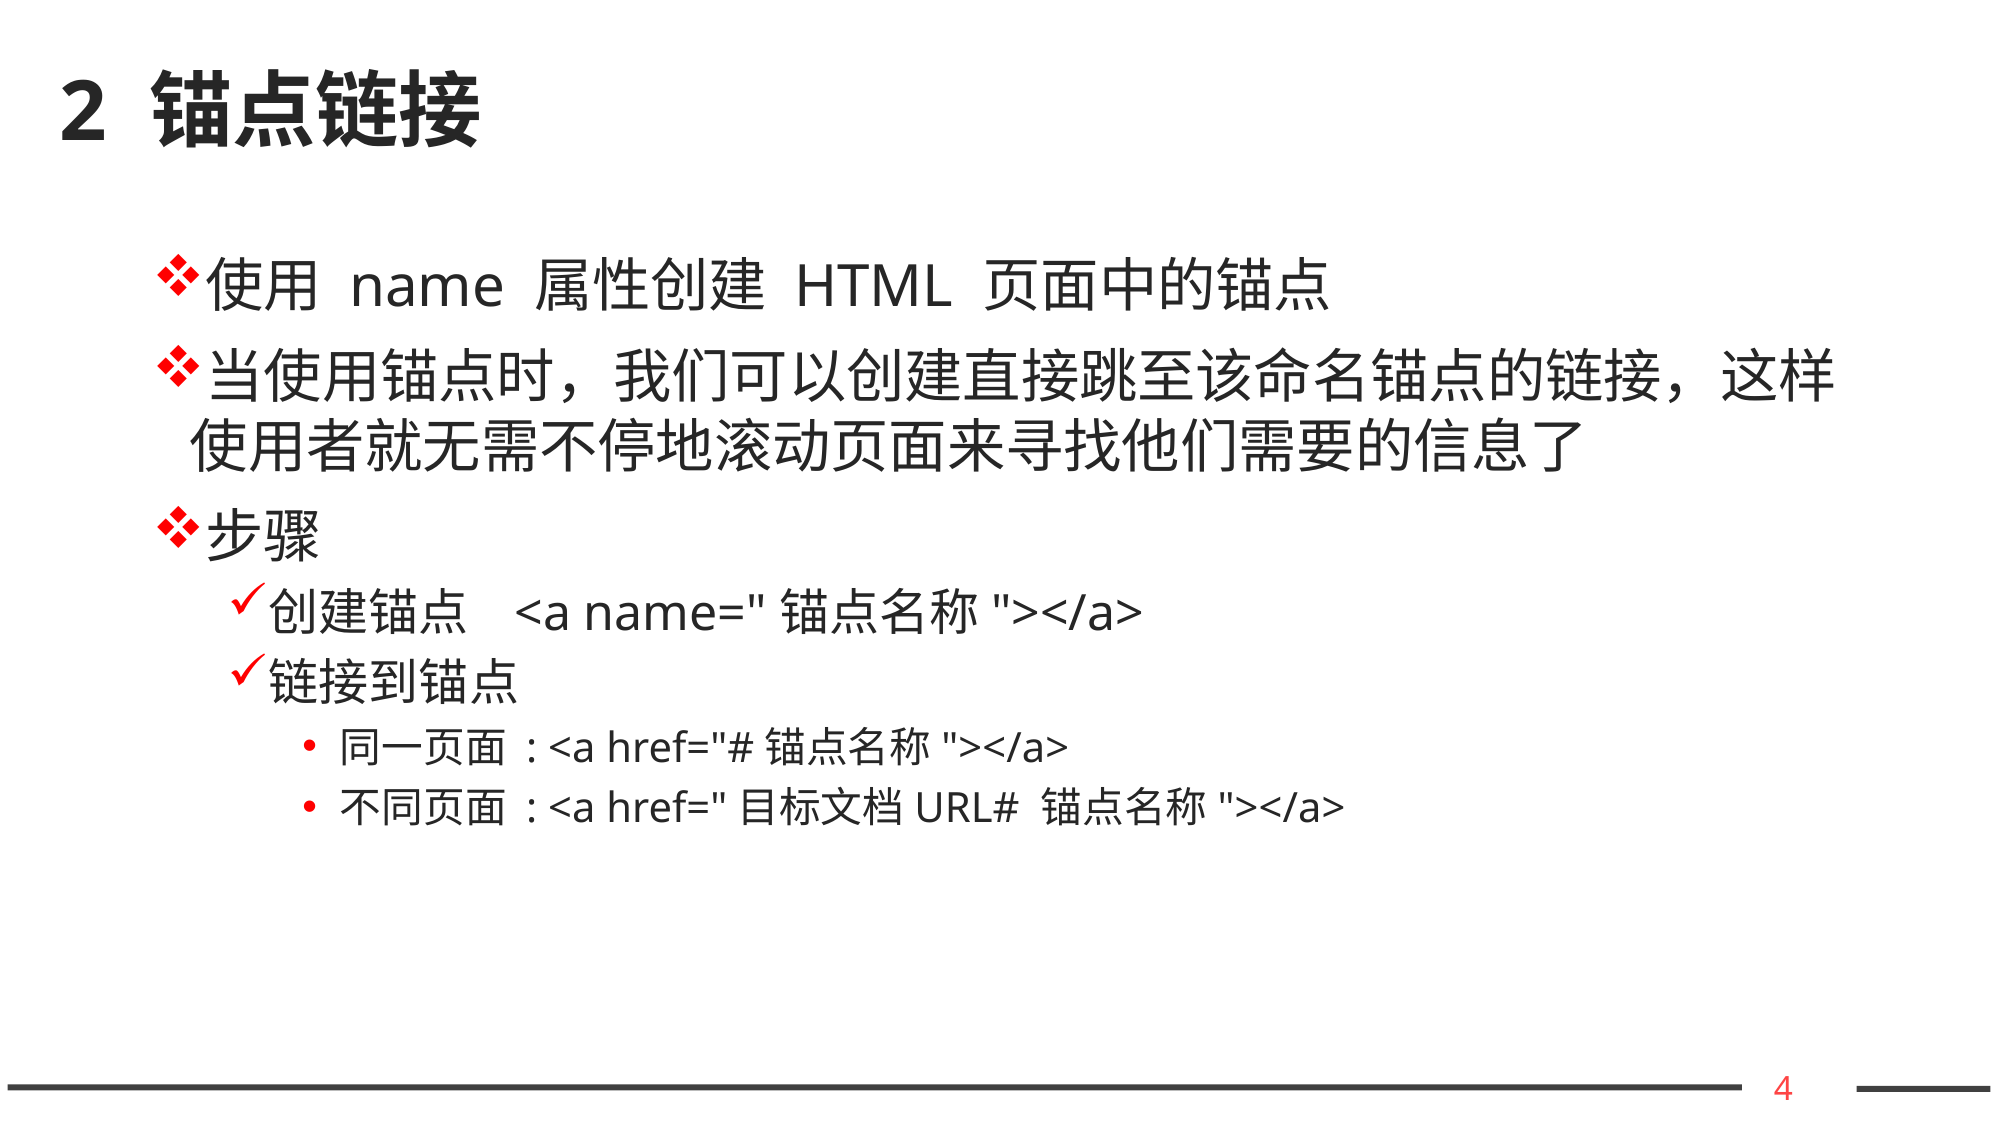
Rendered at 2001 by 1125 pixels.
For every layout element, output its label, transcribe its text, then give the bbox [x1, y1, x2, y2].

list 使用 name 属性创建 HTML 页面中的锚点 当使用锚点时，我们可以创建直接跳至该命名锚点的链接，这样使用者就无需不停地滚动页面来寻找他们需要的信息了 步骤 创建锚点 <a name="锚点名称"></a> 链接到锚点 同一页面 : <a href="#锚点名称"></a> 不同页面 : <a href="目标文档URL# 锚点名称"></a> [137, 240, 1863, 955]
title 2 锚点链接 [44, 4, 1770, 222]
